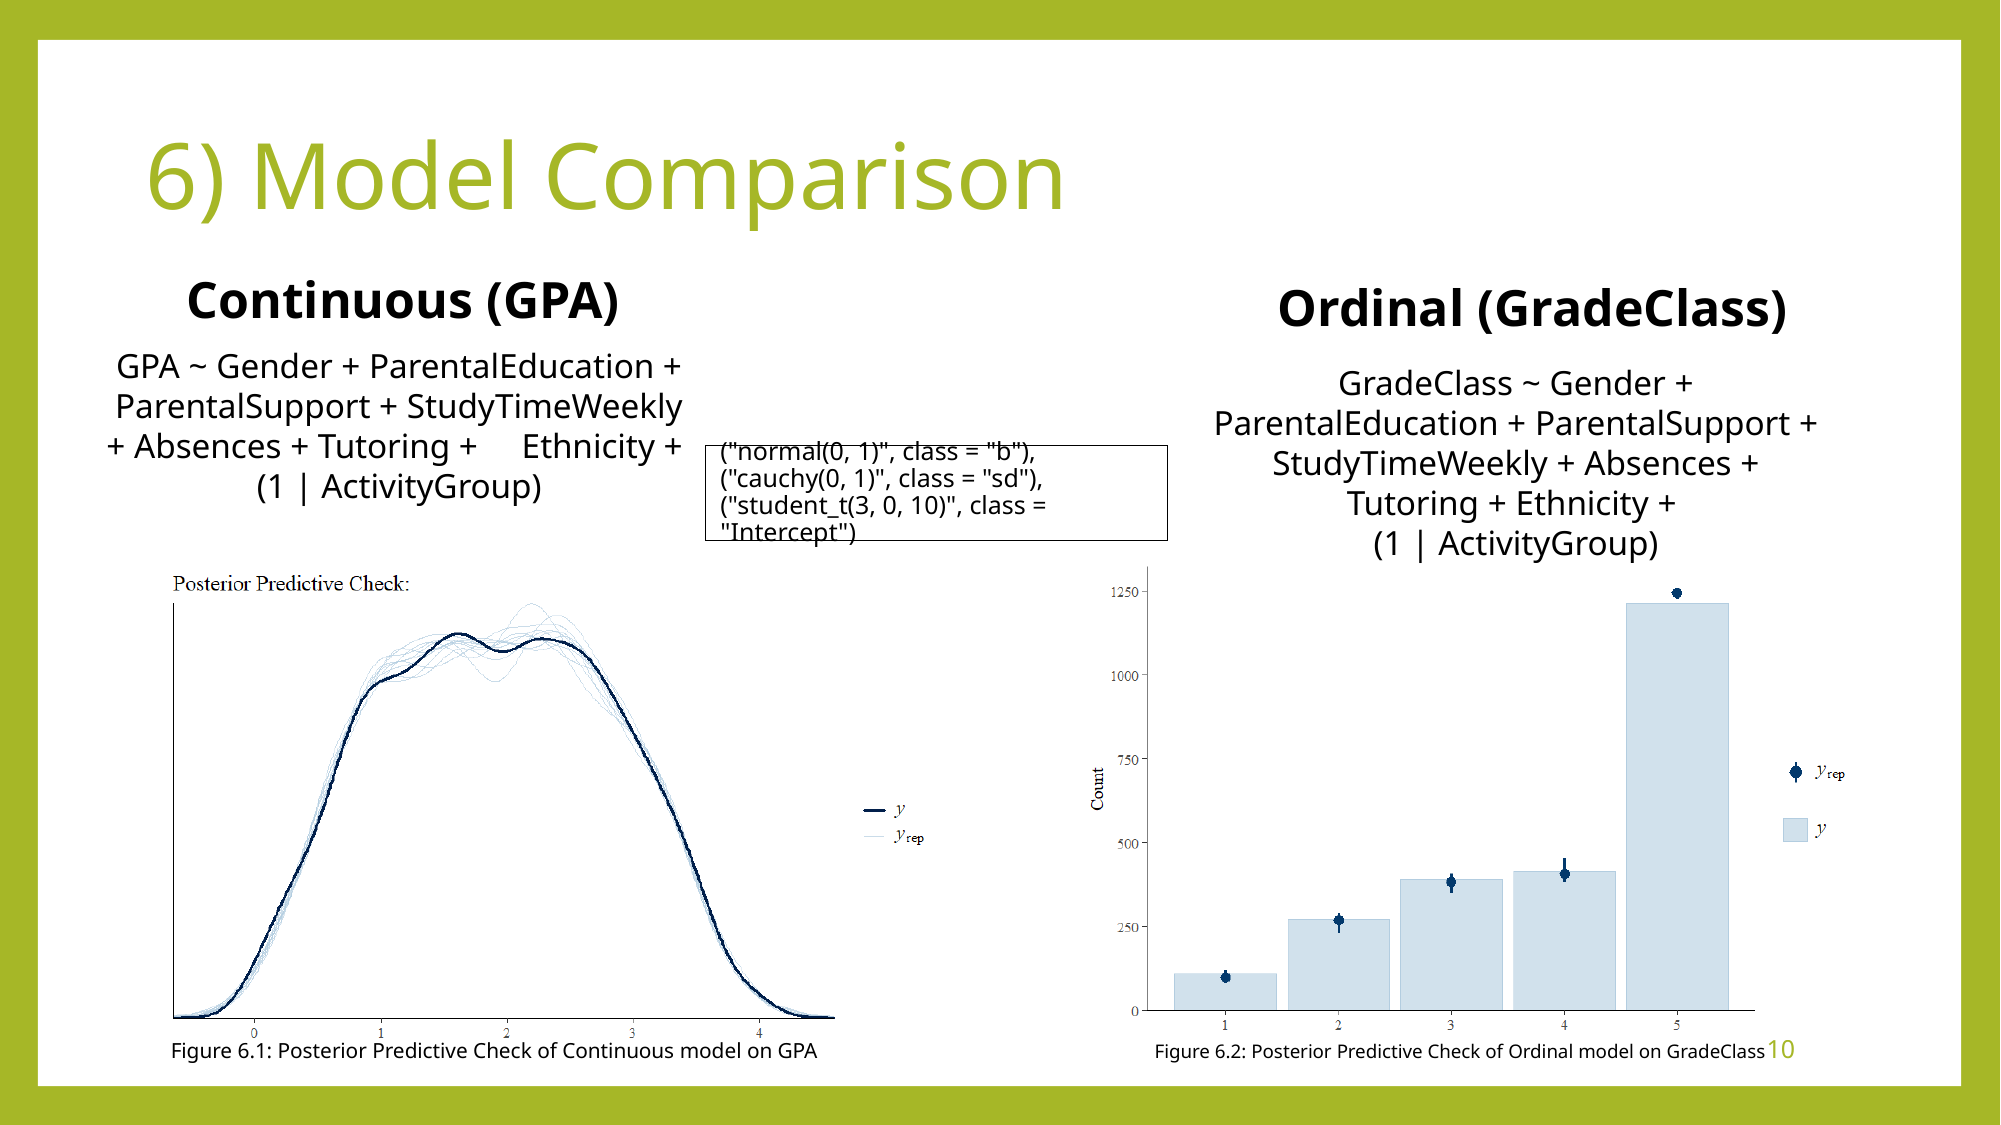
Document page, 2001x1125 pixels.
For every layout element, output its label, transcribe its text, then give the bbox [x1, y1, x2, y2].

text_box ("normal(0, 1)", class = "b"), ("cauchy(0, 1)", class = "sd"), ("student_t(3, 0, 10)", class = "Intercept") [705, 445, 1168, 541]
text_box GradeClass ~ Gender + ParentalEducation + ParentalSupport + StudyTimeWeekly + Absences + Tutoring + Ethnicity + (1 | ActivityGroup) [1188, 355, 1844, 556]
title 6) Model Comparison [130, 68, 1751, 291]
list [160, 566, 941, 1049]
list Ordinal (GradeClass) [1262, 246, 1844, 355]
text_box Figure 6.1: Posterior Predictive Check of Continuous model on GPA [155, 1053, 861, 1099]
slide_number 10 [1530, 1050, 1811, 1081]
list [1081, 558, 1862, 1041]
text_box Figure 6.2: Posterior Predictive Check of Ordinal model on GradeClass [1139, 1050, 1844, 1100]
text_box GPA ~ Gender + ParentalEducation + ParentalSupport + StudyTimeWeekly + Absences + Tutoring + Ethnicity + (1 | ActivityGroup) [89, 338, 710, 513]
list Continuous (GPA) [171, 265, 952, 394]
